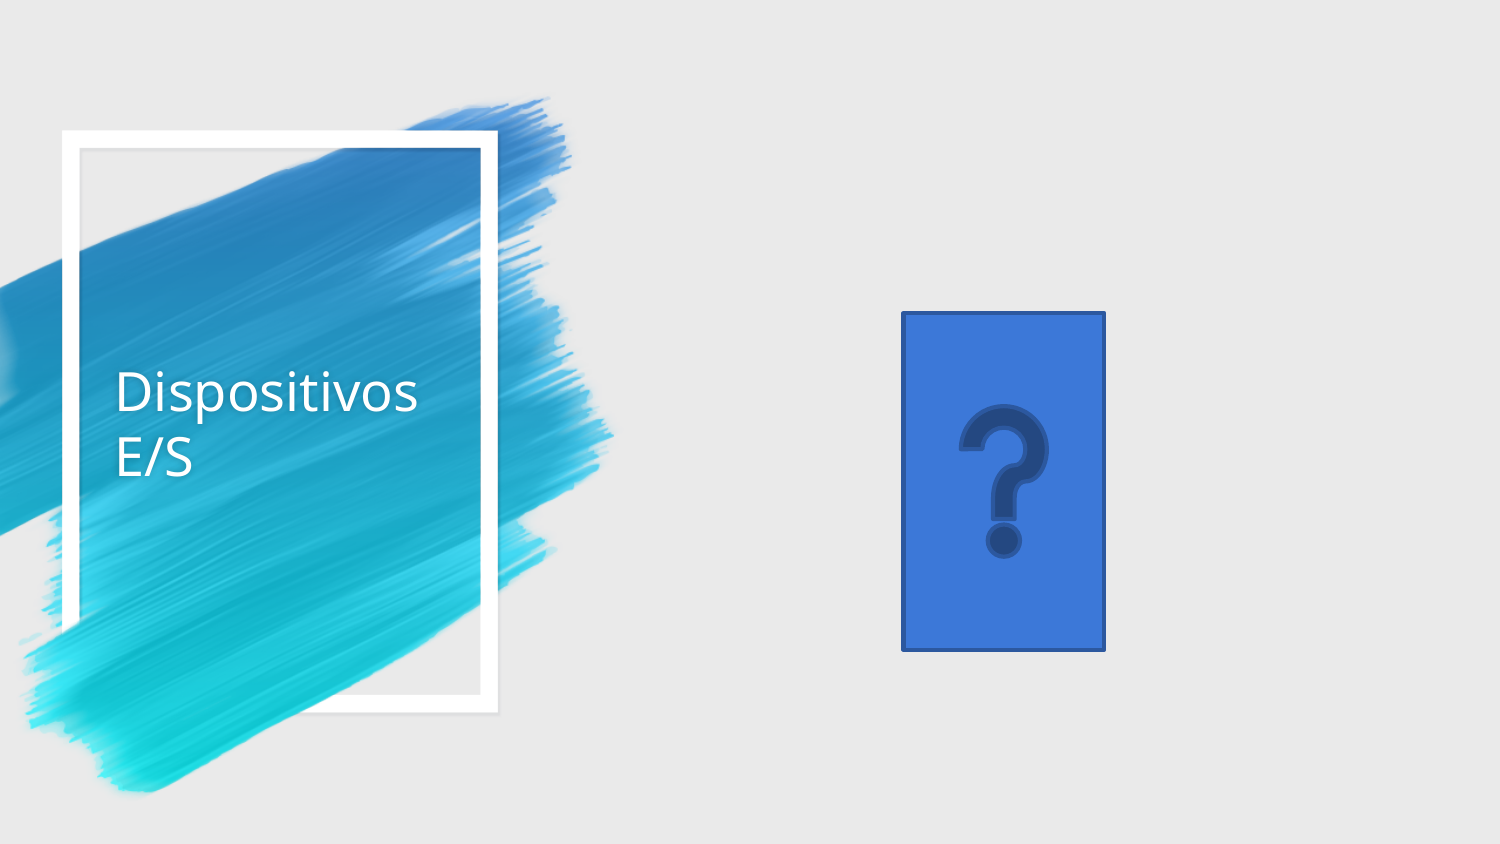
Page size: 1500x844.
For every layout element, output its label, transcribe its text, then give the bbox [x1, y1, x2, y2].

title Dispositivos E/S [114, 149, 491, 696]
picture [0, 0, 1500, 844]
text_box [901, 311, 1106, 652]
